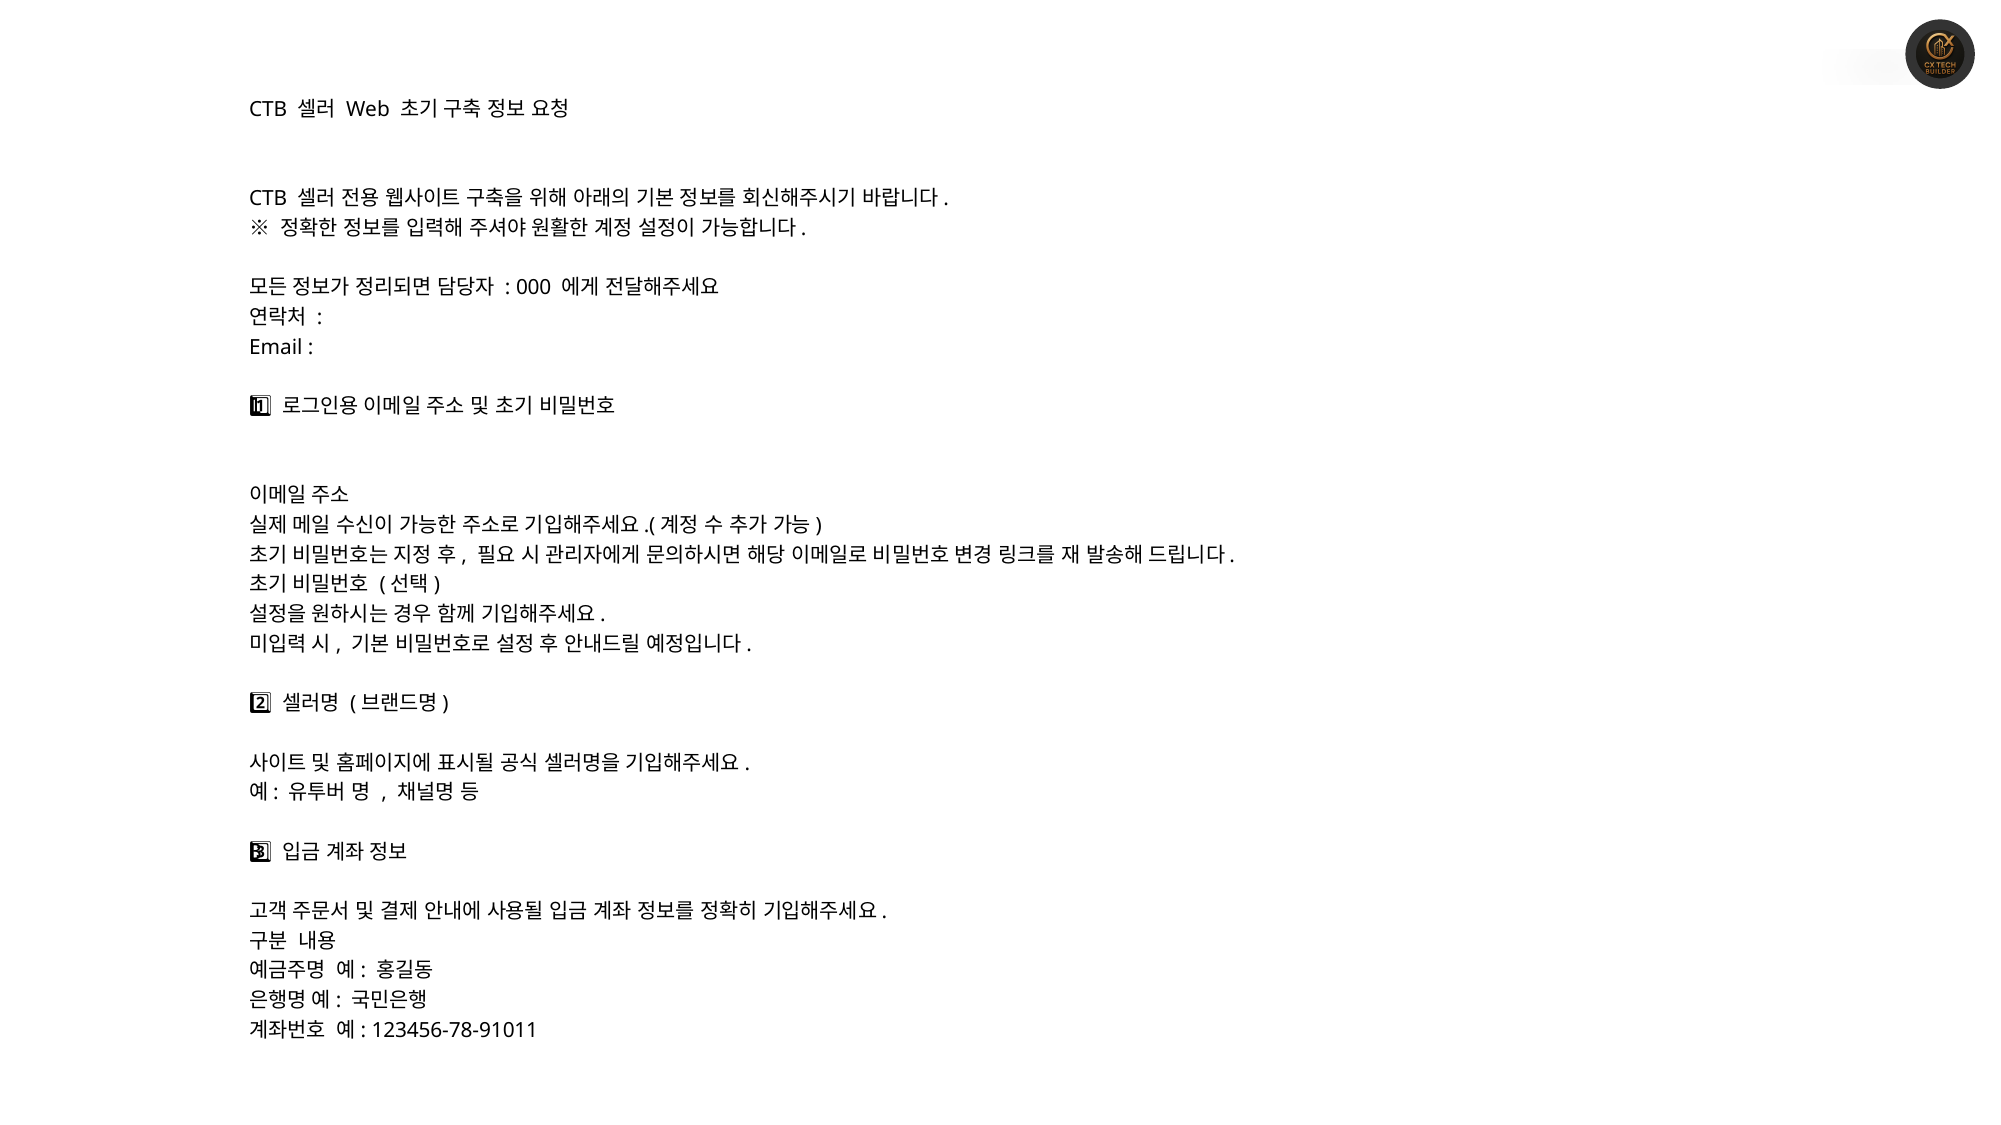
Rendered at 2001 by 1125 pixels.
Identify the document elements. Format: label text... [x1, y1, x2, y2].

text_box CTB 셀러 Web 초기 구축 정보 요청 CTB 셀러 전용 웹사이트 구축을 위해 아래의 기본 정보를 회신해주시기 바랍니다. ※ 정확한 정보를 입력해 주셔야 원활한 계정 설정이 가능합니다. 모든 정보가 정리되면 담당자 : 000 에게 전달해주세요 연락처 : Email : 1️⃣ 로그인용 이메일 주소 및 초기 비밀번호 이메일 주소 실제 메일 수신이 가능한 주소로 기입해주세요.(계정 수 추가 가능) 초기 비밀번호는 지정 후, 필요 시 관리자에게 문의하시면 해당 이메일로 비밀번호 변경 링크를 재 발송해 드립니다. 초기 비밀번호 (선택) 설정을 원하시는 경우 함께 기입해주세요. 미입력 시, 기본 비밀번호로 설정 후 안내드릴 예정입니다. 2️⃣ 셀러명 (브랜드명) 사이트 및 홈페이지에 표시될 공식 셀러명을 기입해주세요. 예: 유투버 명 , 채널명 등 3️⃣ 입금 계좌 정보 고객 주문서 및 결제 안내에 사용될 입금 계좌 정보를 정확히 기입해주세요. 구분 내용 예금주명 예: 홍길동 은행명 예: 국민은행 계좌번호 예: 123456-78-91011 [234, 83, 1290, 1049]
picture [1910, 24, 1971, 85]
